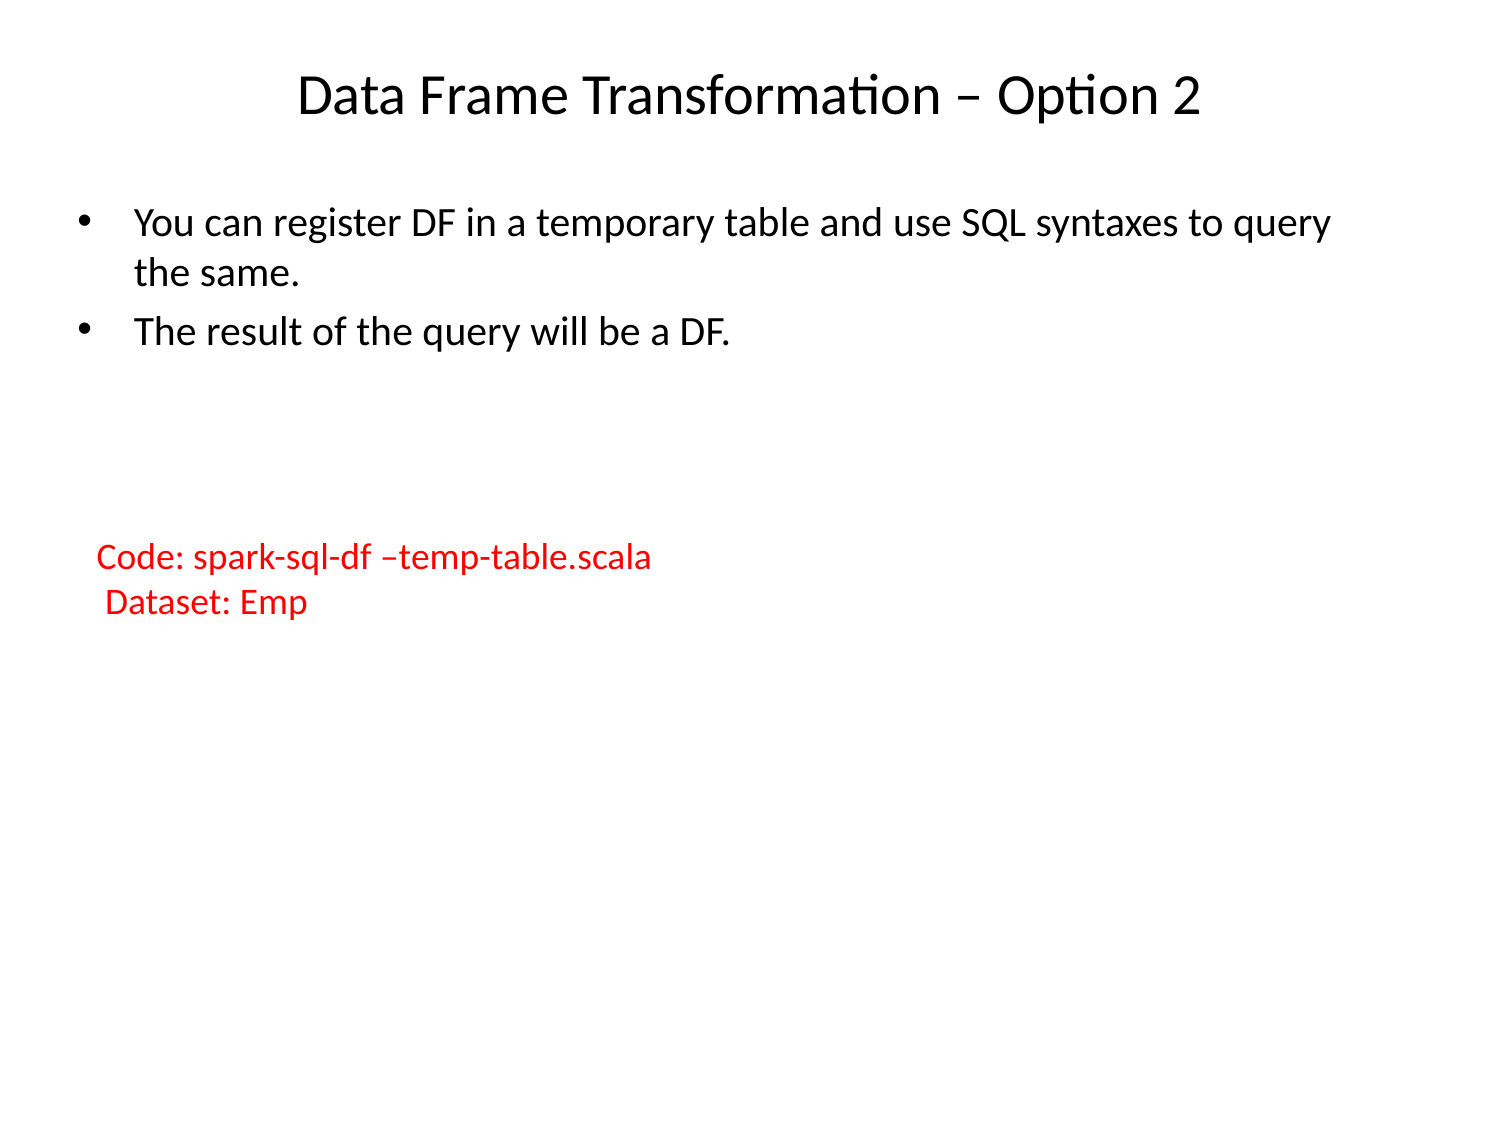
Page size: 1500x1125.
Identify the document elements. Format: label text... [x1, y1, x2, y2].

text_box Code: spark-sql-df –temp-table.scala Dataset: Emp [81, 524, 1345, 630]
title Data Frame Transformation – Option 2 [75, 45, 1425, 138]
list You can register DF in a temporary table and use SQL syntaxes to query the same. The result of the query will be a DF. [62, 187, 1413, 563]
